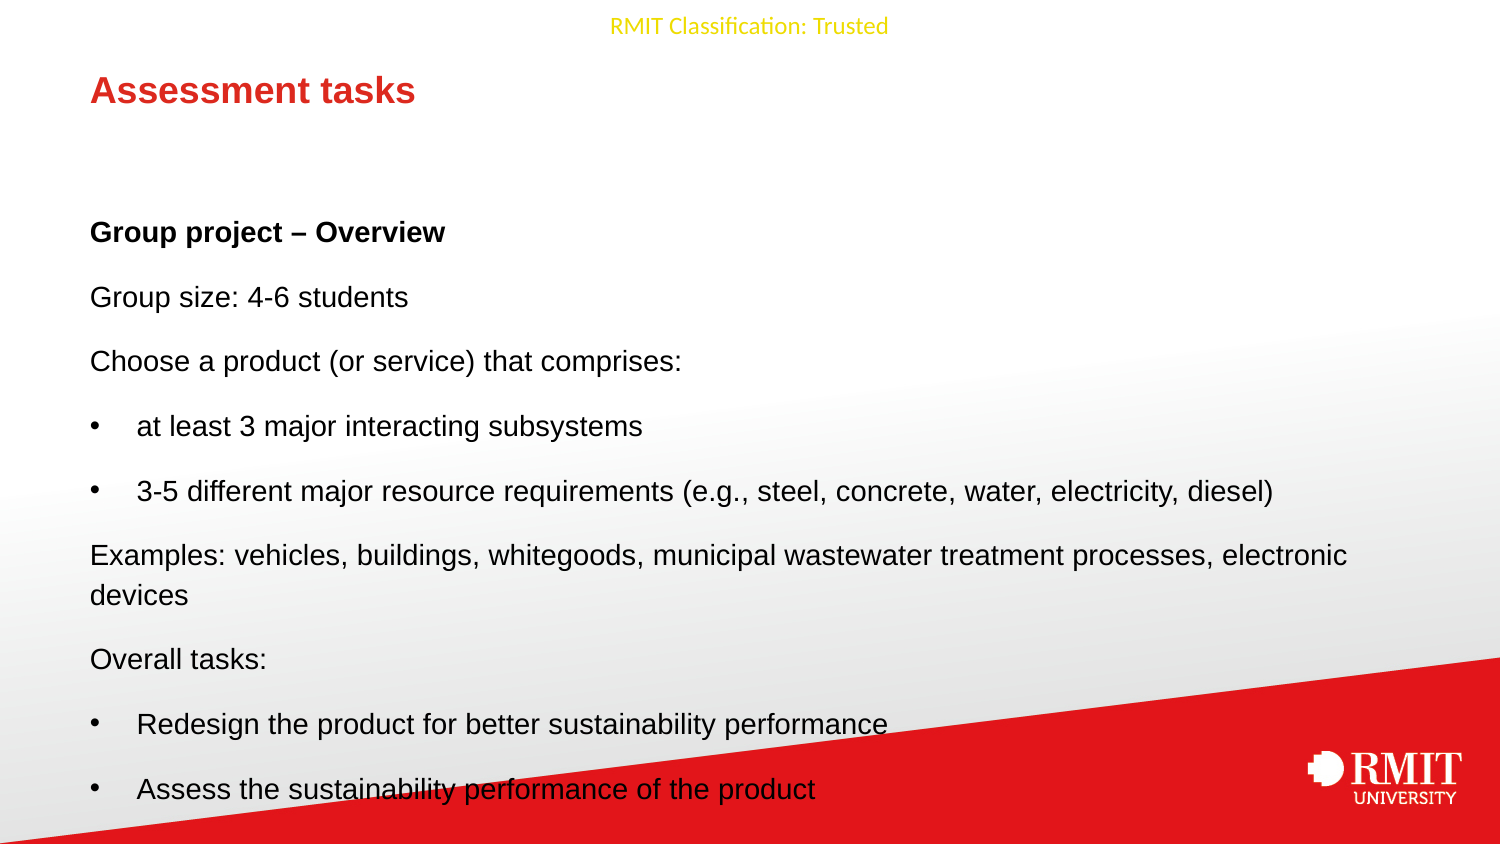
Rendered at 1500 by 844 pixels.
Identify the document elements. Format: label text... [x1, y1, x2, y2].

picture [0, 0, 1500, 844]
title Assessment tasks [75, 54, 1425, 175]
list Group project – Overview Group size: 4-6 students Choose a product (or service) that comprises: at least 3 major interacting subsystems 3-5 different major resource requirements (e.g., steel, concrete, water, electricity, diesel) Examples: vehicles, buildings, whitegoods, municipal wastewater treatment processes, electronic devices Overall tasks: Redesign the product for better sustainability performance Assess the sustainability performance of the product [75, 201, 1425, 693]
